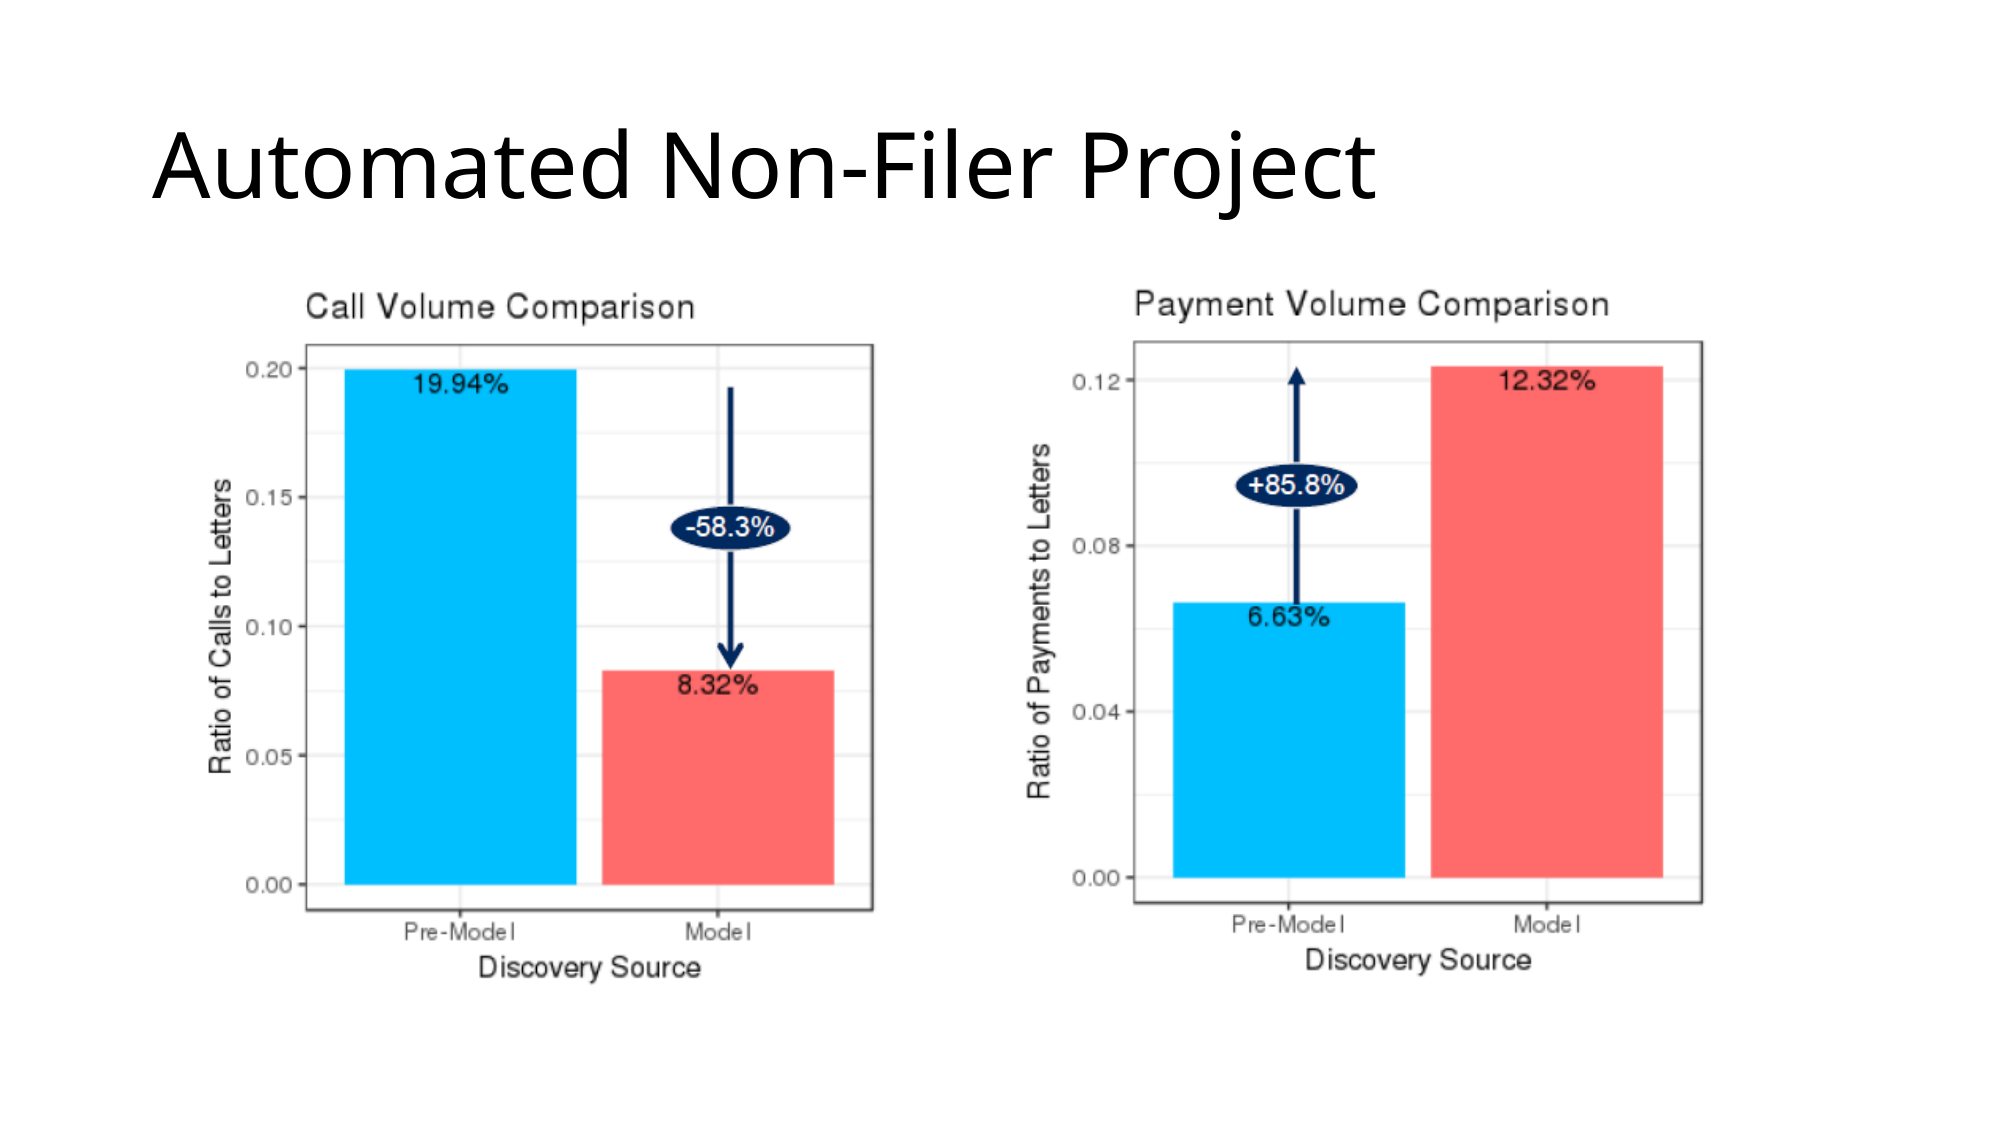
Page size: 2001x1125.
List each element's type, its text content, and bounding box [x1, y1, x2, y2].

title Automated Non-Filer Project [137, 59, 1863, 278]
picture [173, 280, 899, 986]
picture [998, 280, 1716, 986]
